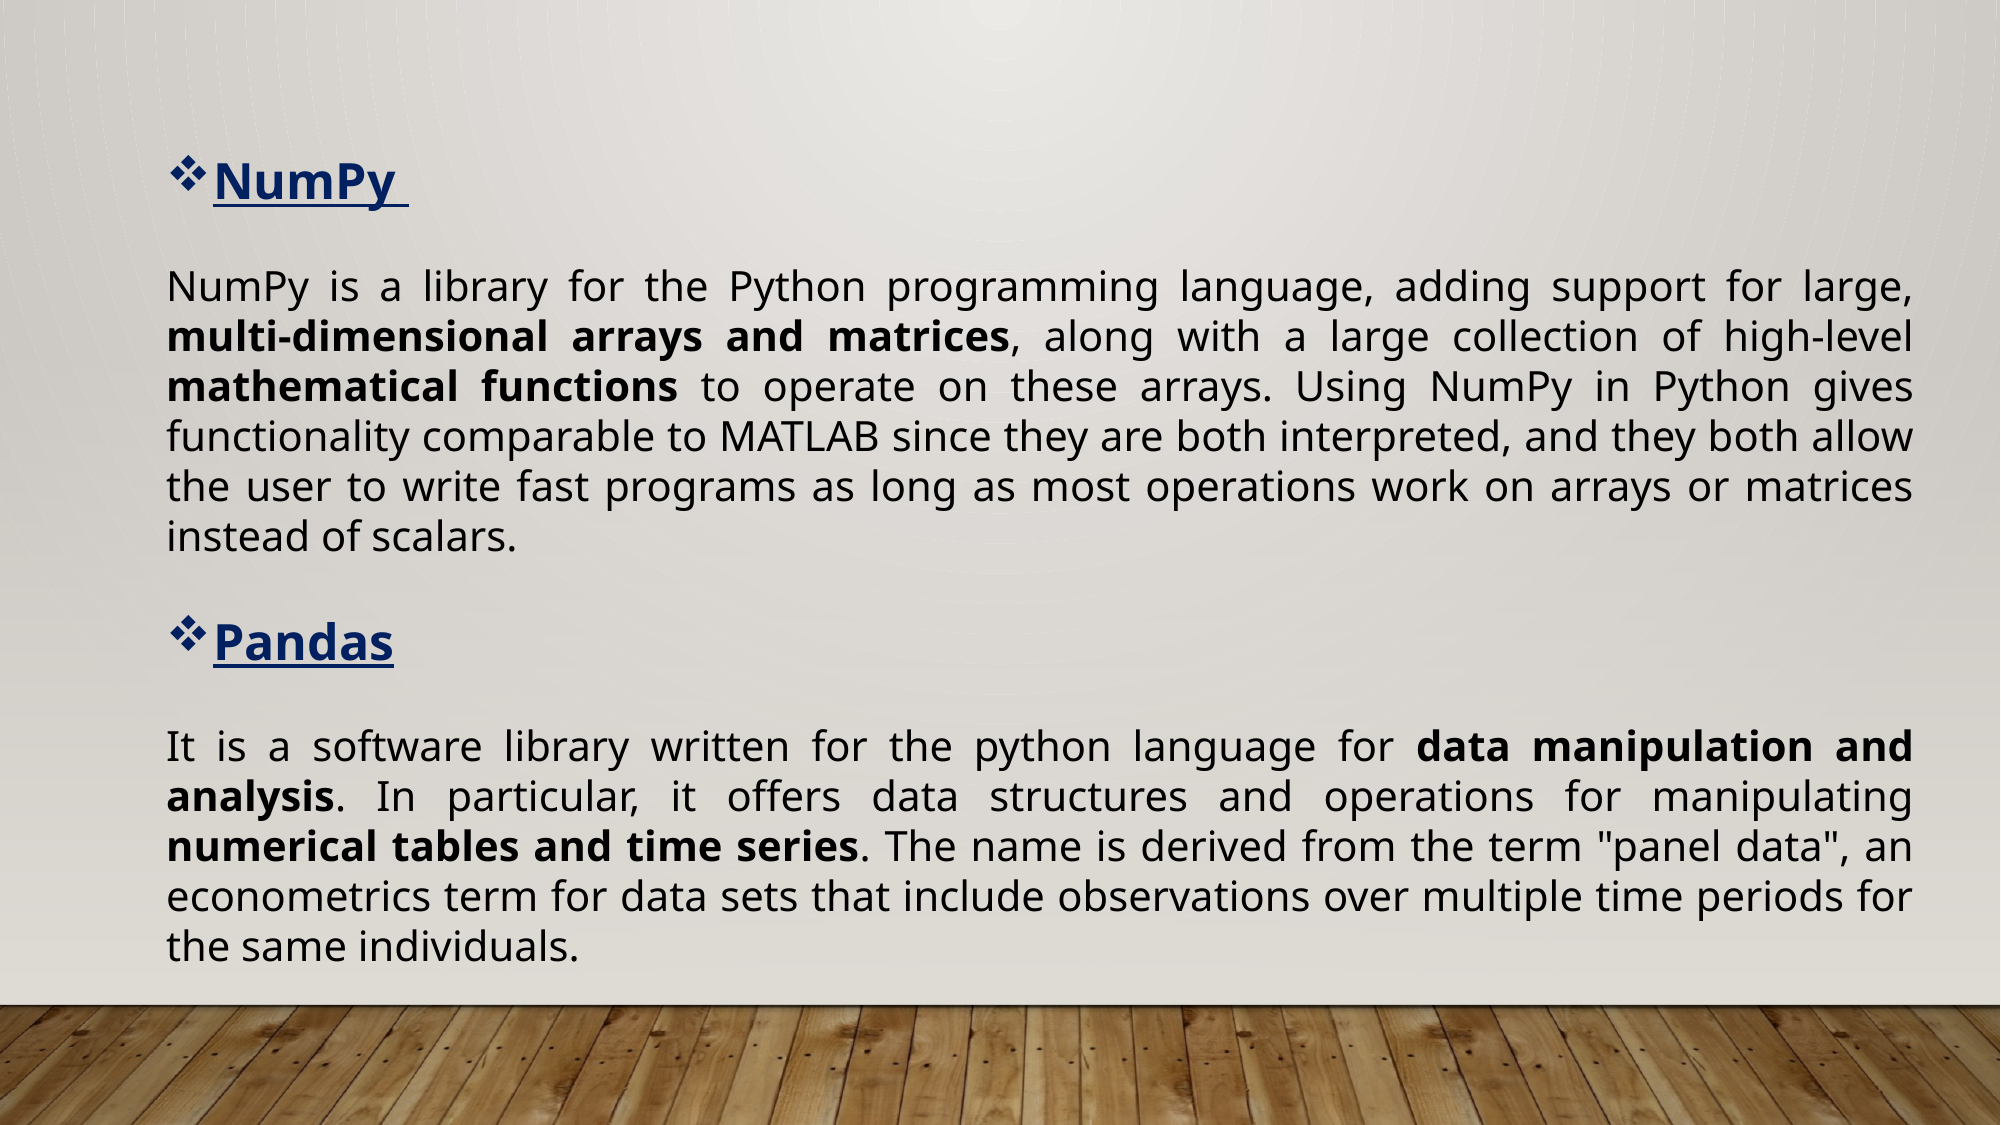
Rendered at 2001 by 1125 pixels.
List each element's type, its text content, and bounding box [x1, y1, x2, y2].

text_box NumPy NumPy is a library for the Python programming language, adding support for large, multi-dimensional arrays and matrices, along with a large collection of high-level mathematical functions to operate on these arrays. Using NumPy in Python gives functionality comparable to MATLAB since they are both interpreted, and they both allow the user to write fast programs as long as most operations work on arrays or matrices instead of scalars. Pandas It is a software library written for the python language for data manipulation and analysis. In particular, it offers data structures and operations for manipulating numerical tables and time series. The name is derived from the term "panel data", an econometrics term for data sets that include observations over multiple time periods for the same individuals. [151, 142, 1930, 978]
picture [0, 1005, 2000, 1125]
